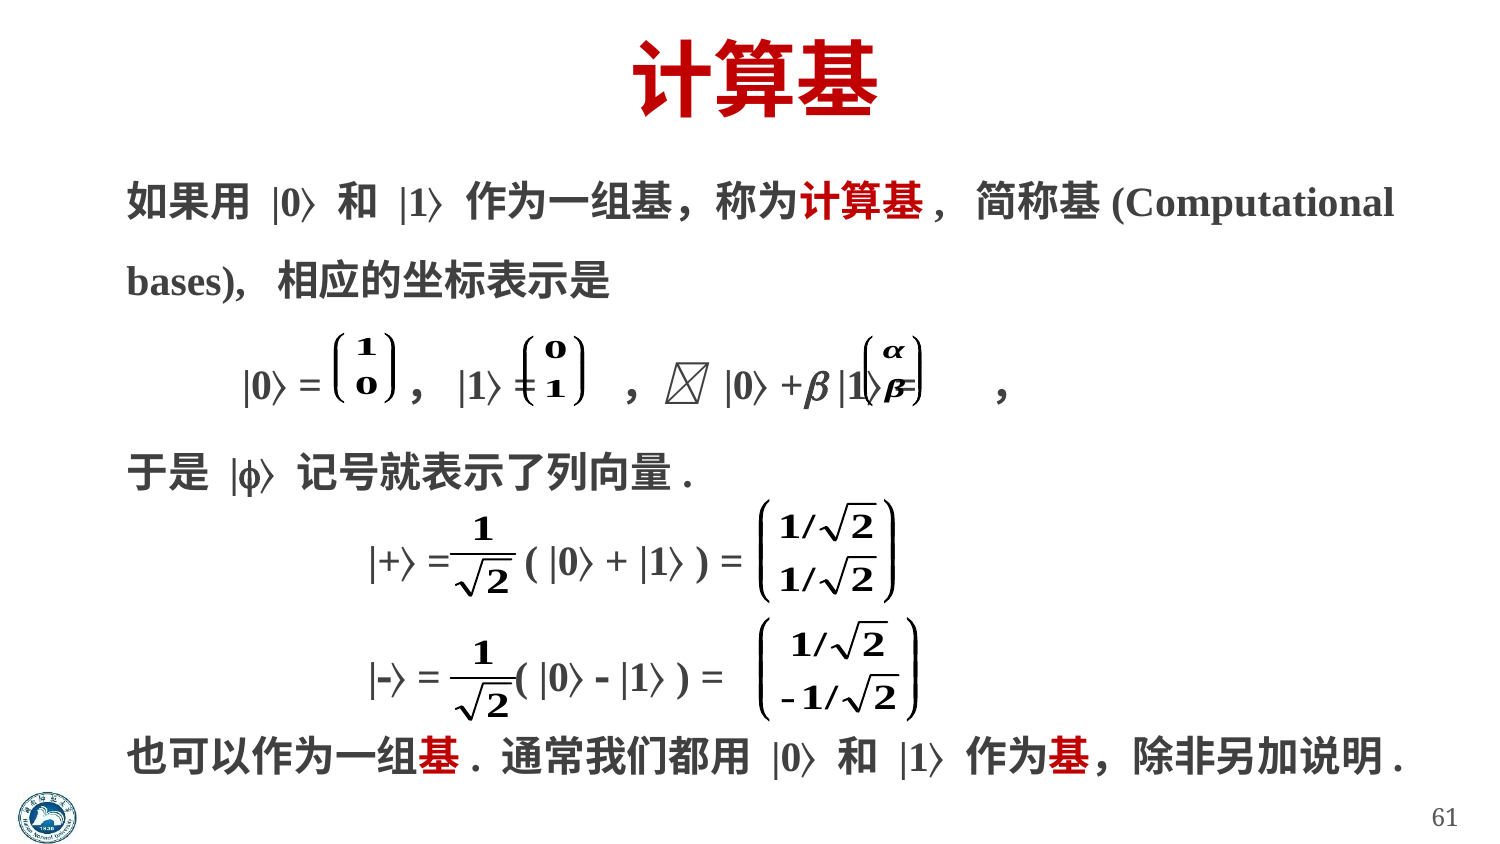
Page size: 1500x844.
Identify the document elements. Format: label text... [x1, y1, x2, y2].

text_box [856, 329, 972, 411]
picture [17, 791, 77, 844]
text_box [442, 504, 526, 606]
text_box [749, 610, 932, 730]
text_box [442, 628, 526, 730]
slide_number 61 [1426, 795, 1495, 841]
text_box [324, 327, 456, 408]
title 计算基 [80, 57, 1431, 135]
list 如果用 |0〉 和 |1〉 作为一组基，称为计算基, 简称基(Computational bases), 相应的坐标表示是 |0〉 = ，|1〉 = ， |0〉 + |1〉 = ， 于是 |〉 记号就表示了列向量. |+〉 = ( |0〉 + |1〉 ) = |〉 = ( |0〉  |1〉 ) = 也可以作为一组基. 通常我们都用 |0〉 和 |1〉 作为基，除非另加说明. [111, 138, 1420, 747]
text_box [513, 329, 645, 411]
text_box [749, 492, 908, 610]
